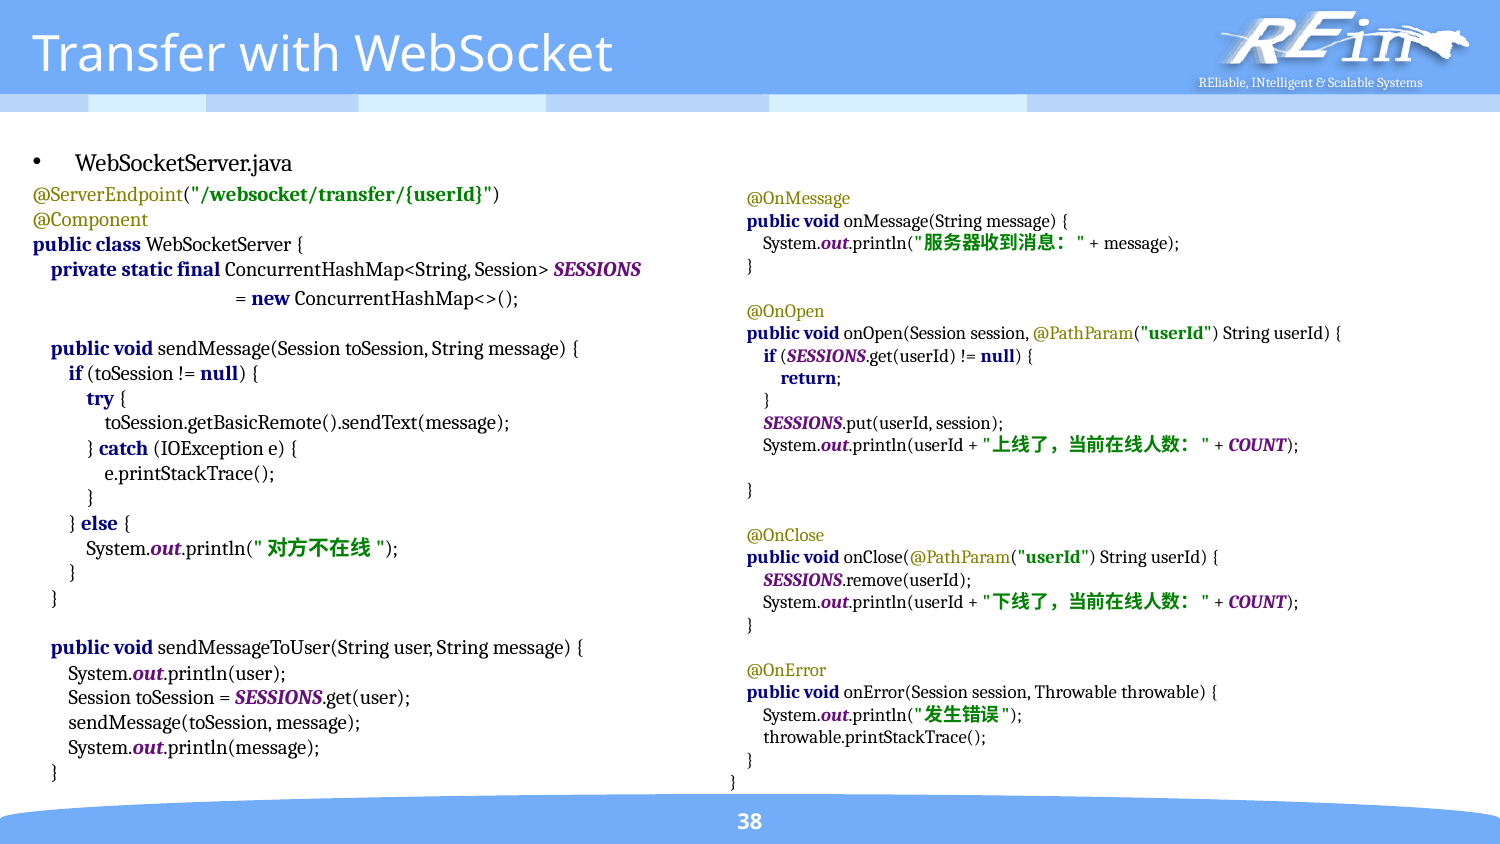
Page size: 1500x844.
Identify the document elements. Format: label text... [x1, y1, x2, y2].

slide_number 38 [667, 802, 833, 842]
title Transfer with WebSocket [17, 17, 1136, 86]
text_box @OnMessage public void onMessage(String message) { System.out.println("服务器收到消息：" + message); } @OnOpen public void onOpen(Session session, @PathParam("userId") String userId) { if (SESSIONS.get(userId) != null) { return; } SESSIONS.put(userId, session); System.out.println(userId + "上线了，当前在线人数：" + COUNT); } @OnClose public void onClose(@PathParam("userId") String userId) { SESSIONS.remove(userId); System.out.println(userId + "下线了，当前在线人数：" + COUNT); } @OnError public void onError(Session session, Throwable throwable) { System.out.println("发生错误"); throwable.printStackTrace(); } } [714, 156, 1497, 803]
list WebSocketServer.java @ServerEndpoint("/websocket/transfer/{userId}") @Component public class WebSocketServer { private static final ConcurrentHashMap<String, Session> SESSIONS = new ConcurrentHashMap<>(); public void sendMessage(Session toSession, String message) { if (toSession != null) { try { toSession.getBasicRemote().sendText(message); } catch (IOException e) { e.printStackTrace(); } } else { System.out.println("对方不在线"); } } public void sendMessageToUser(String user, String message) { System.out.println(user); Session toSession = SESSIONS.get(user); sendMessage(toSession, message); System.out.println(message); } [17, 138, 1459, 786]
